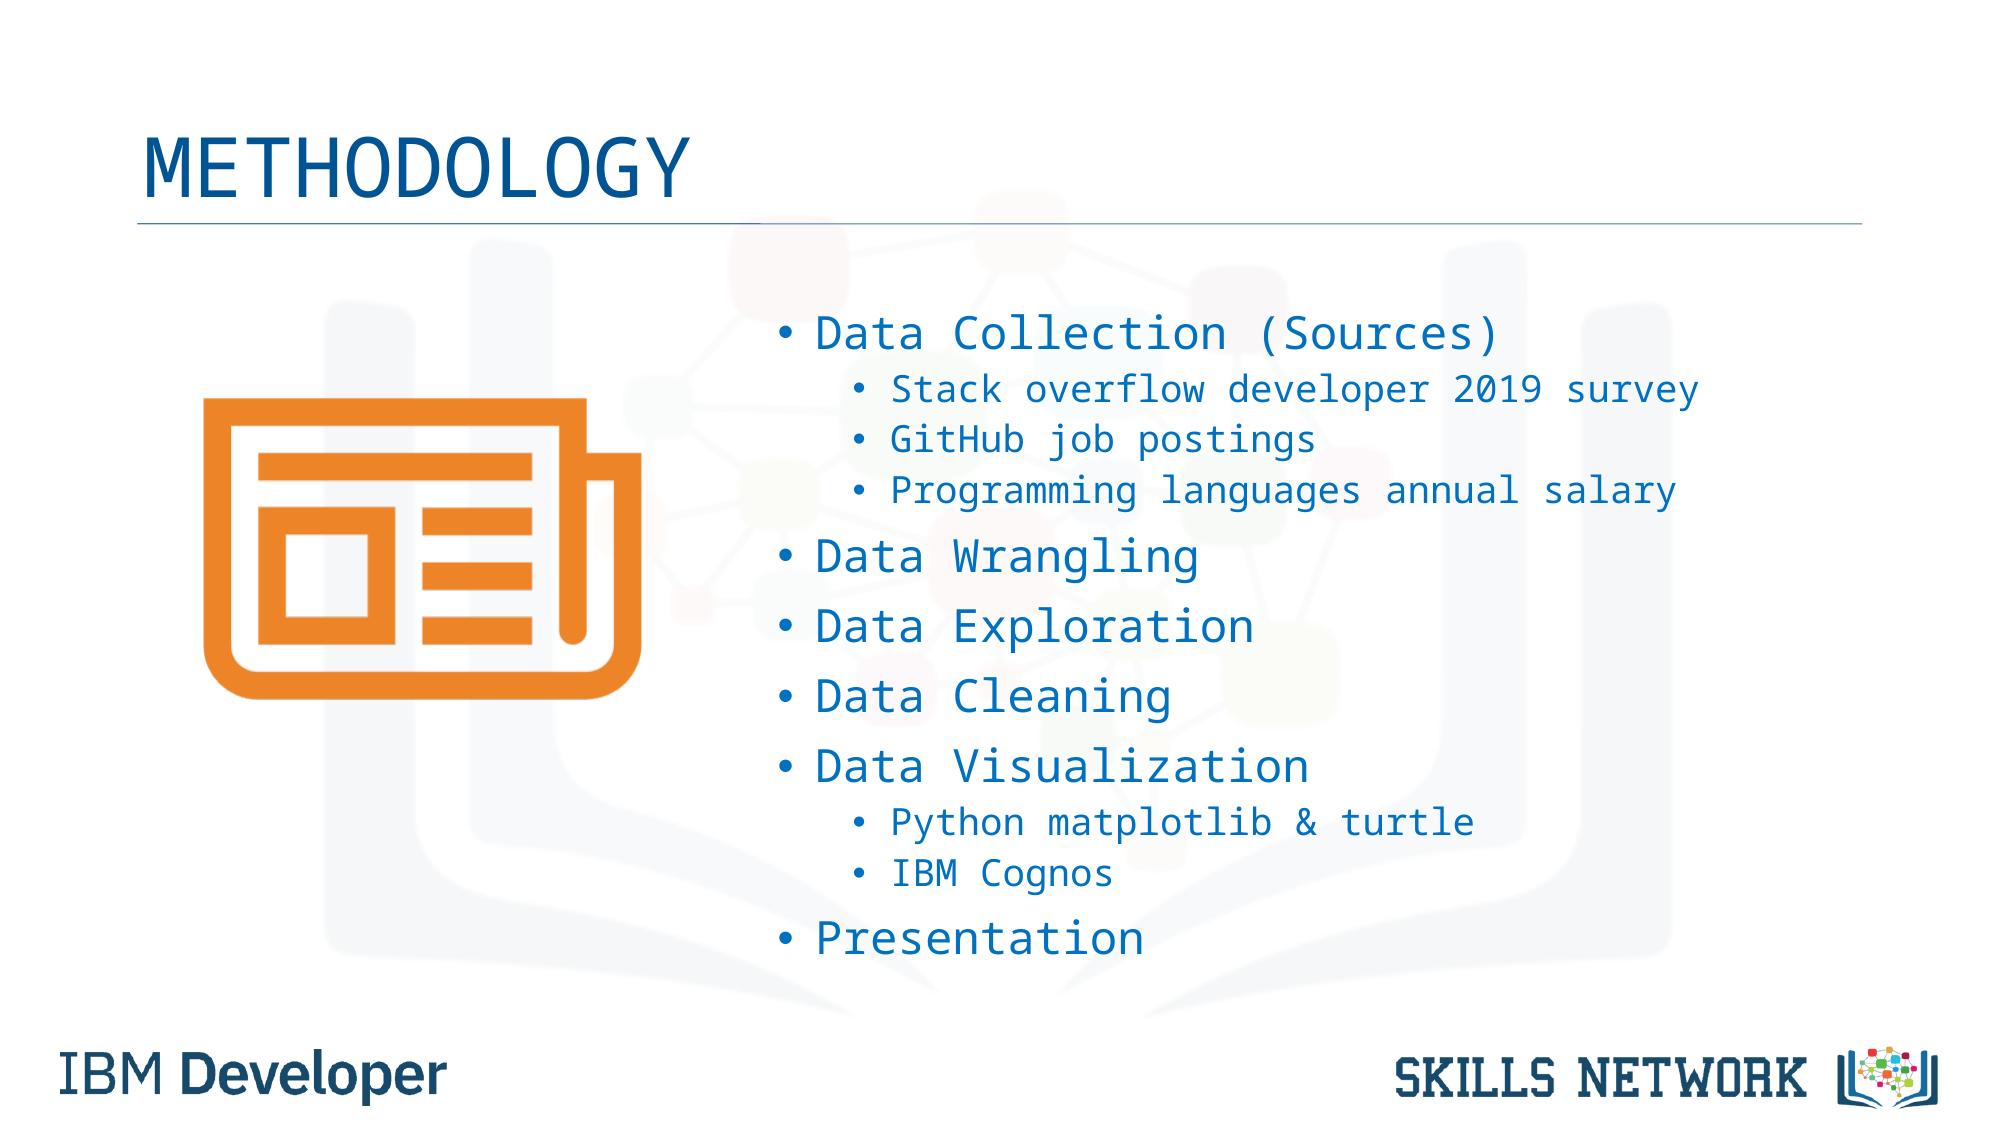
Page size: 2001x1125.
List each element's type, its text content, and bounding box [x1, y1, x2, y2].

picture [55, 1045, 459, 1108]
picture [160, 300, 685, 825]
picture [1390, 1045, 1945, 1111]
list Data Collection (Sources) Stack overflow developer 2019 survey GitHub job postings Programming languages annual salary Data Wrangling Data Exploration Data Cleaning Data Visualization Python matplotlib & turtle IBM Cognos Presentation [762, 302, 1922, 1017]
title METHODOLOGY [128, 61, 1315, 280]
